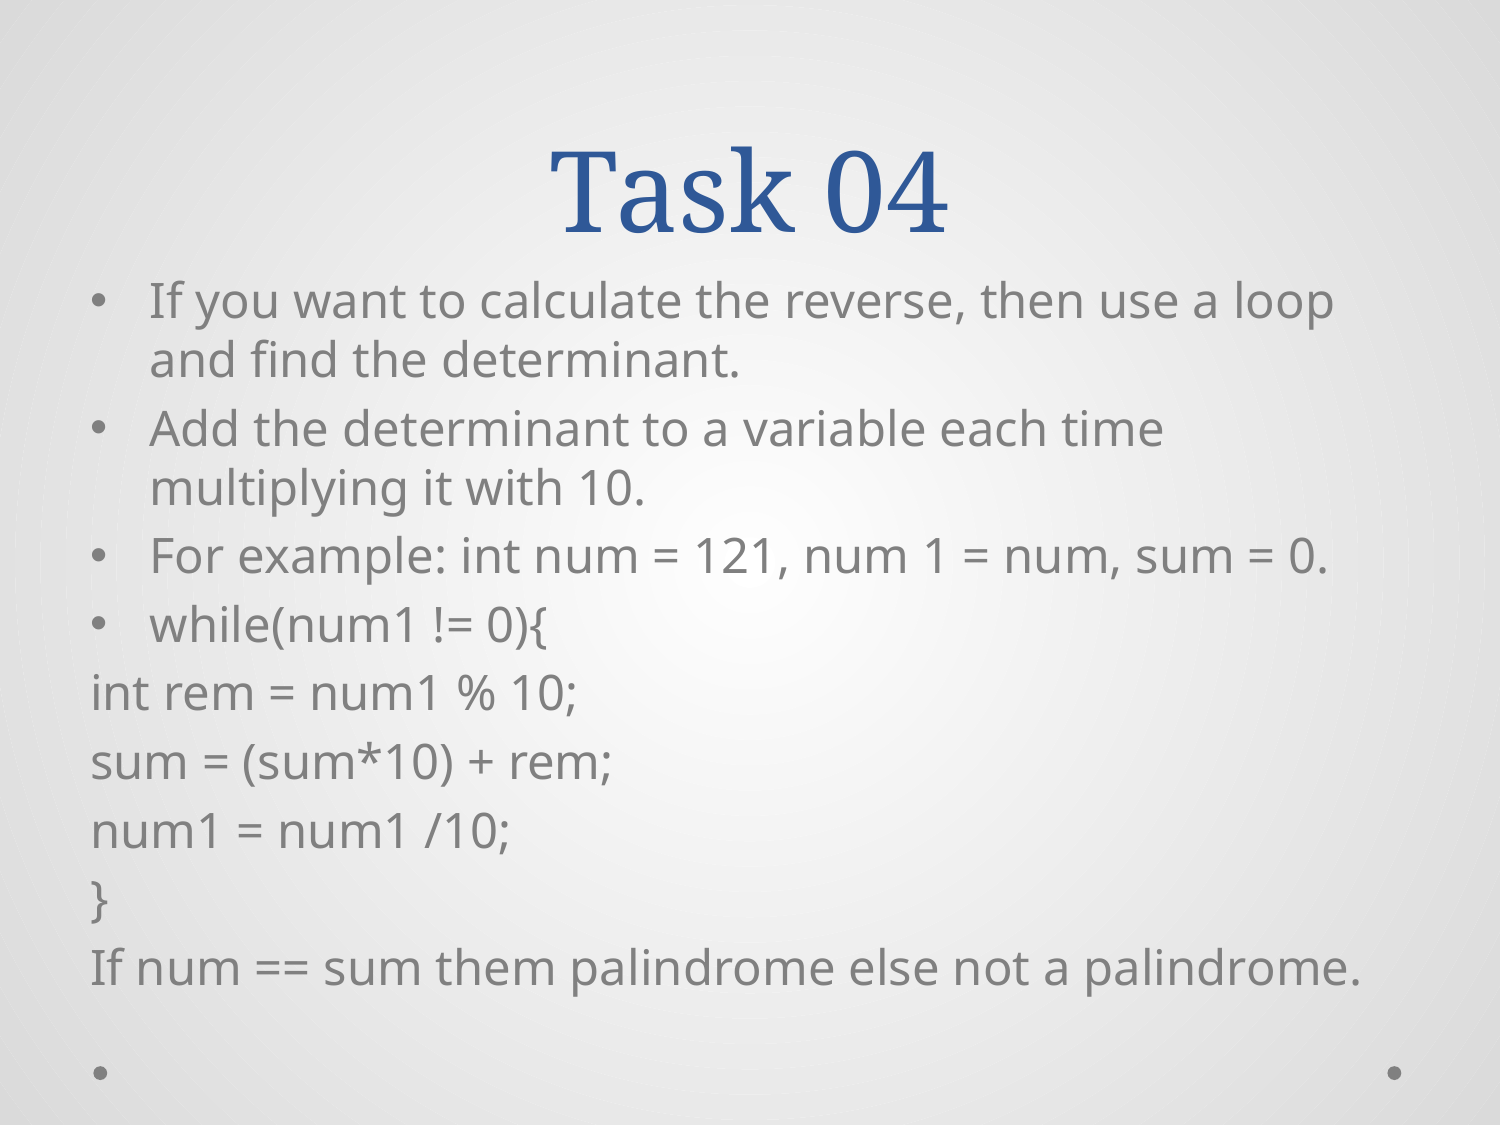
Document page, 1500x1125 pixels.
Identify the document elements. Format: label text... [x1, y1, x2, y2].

title Task 04 [75, 0, 1425, 262]
list If you want to calculate the reverse, then use a loop and find the determinant. Add the determinant to a variable each time multiplying it with 10. For example: int num = 121, num 1 = num, sum = 0. while(num1 != 0){ int rem = num1 % 10; sum = (sum*10) + rem; num1 = num1 /10; } If num == sum them palindrome else not a palindrome. [75, 262, 1425, 1005]
